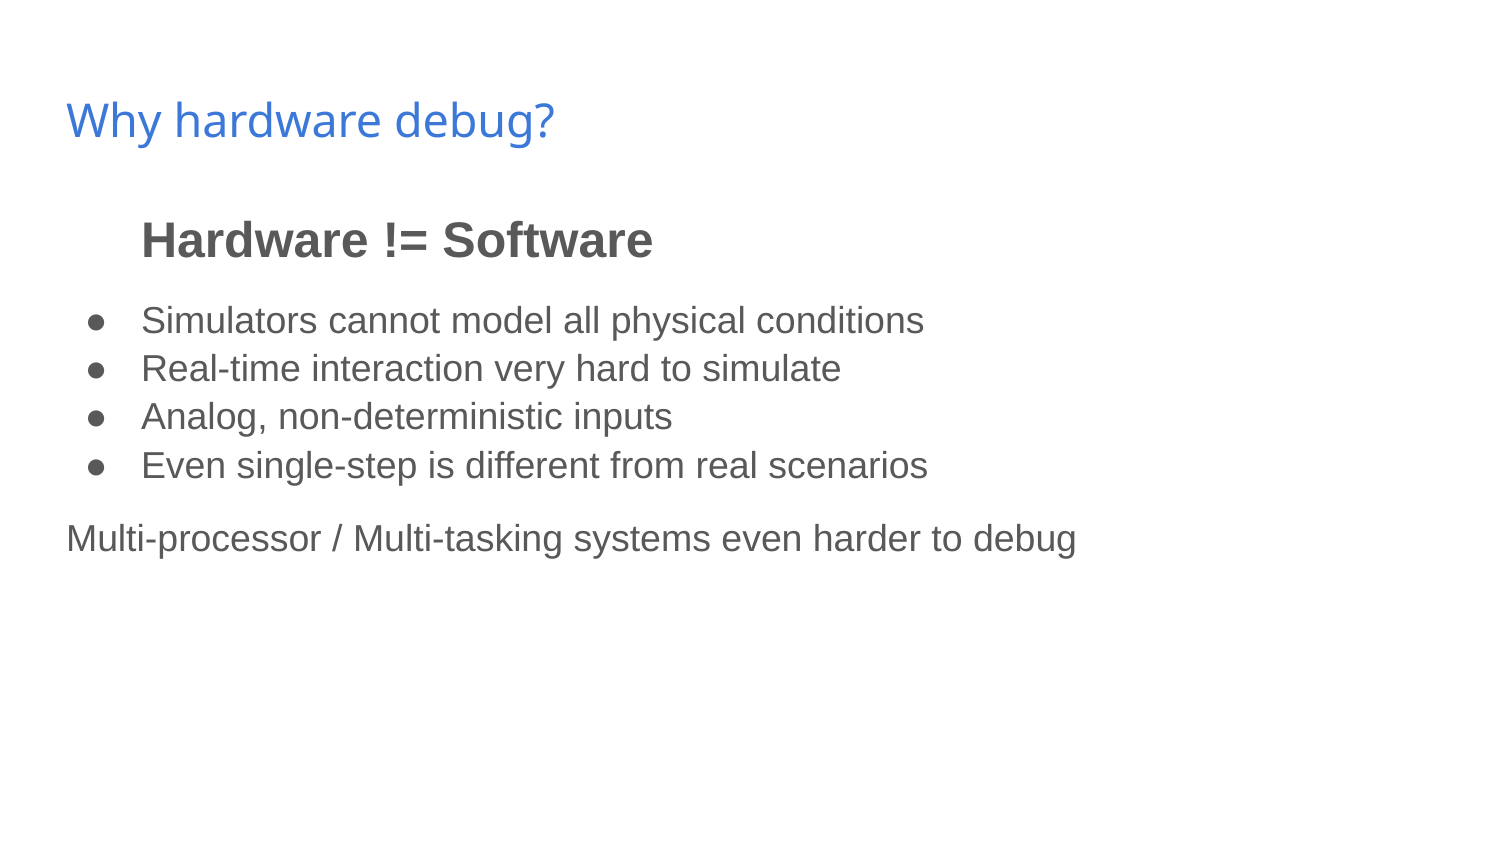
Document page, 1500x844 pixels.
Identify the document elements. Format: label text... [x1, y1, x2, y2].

title Why hardware debug? [51, 72, 1449, 167]
list Hardware != Software Simulators cannot model all physical conditions Real-time interaction very hard to simulate Analog, non-deterministic inputs Even single-step is different from real scenarios Multi-processor / Multi-tasking systems even harder to debug [51, 189, 1449, 750]
